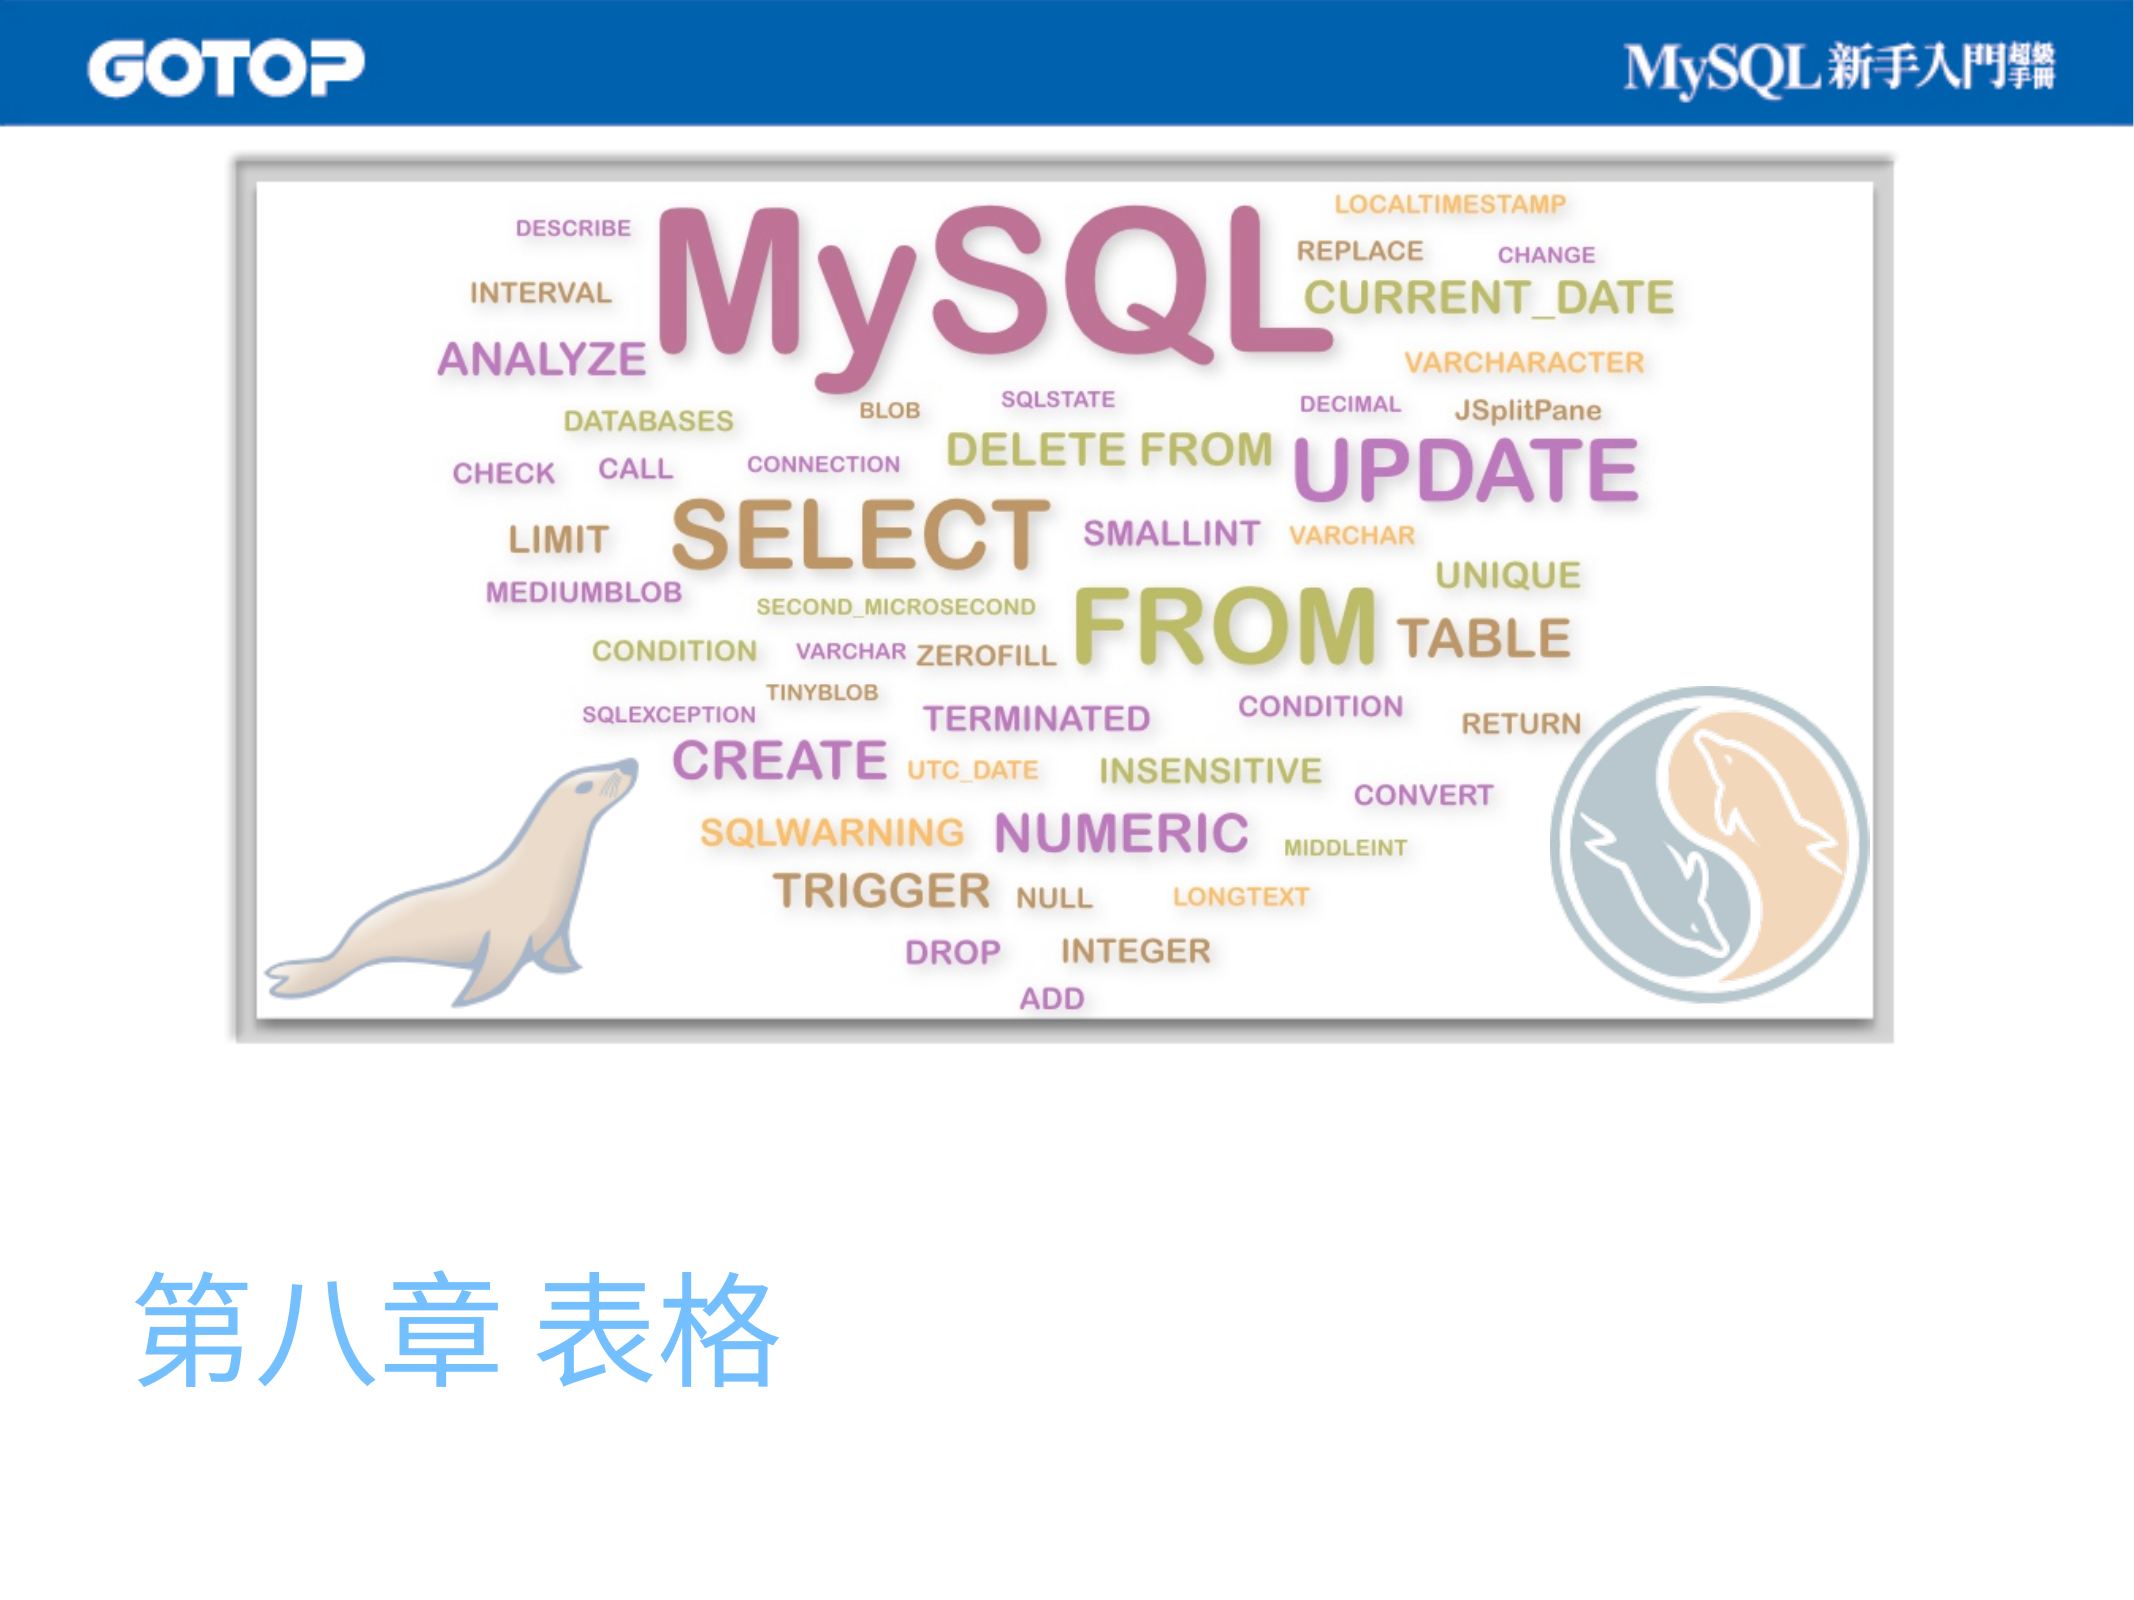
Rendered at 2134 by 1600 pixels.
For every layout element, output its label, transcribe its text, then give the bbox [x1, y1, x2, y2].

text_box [224, 148, 1909, 1057]
list 第八章 表格 [128, 1252, 2005, 1510]
picture [0, 0, 2134, 1600]
